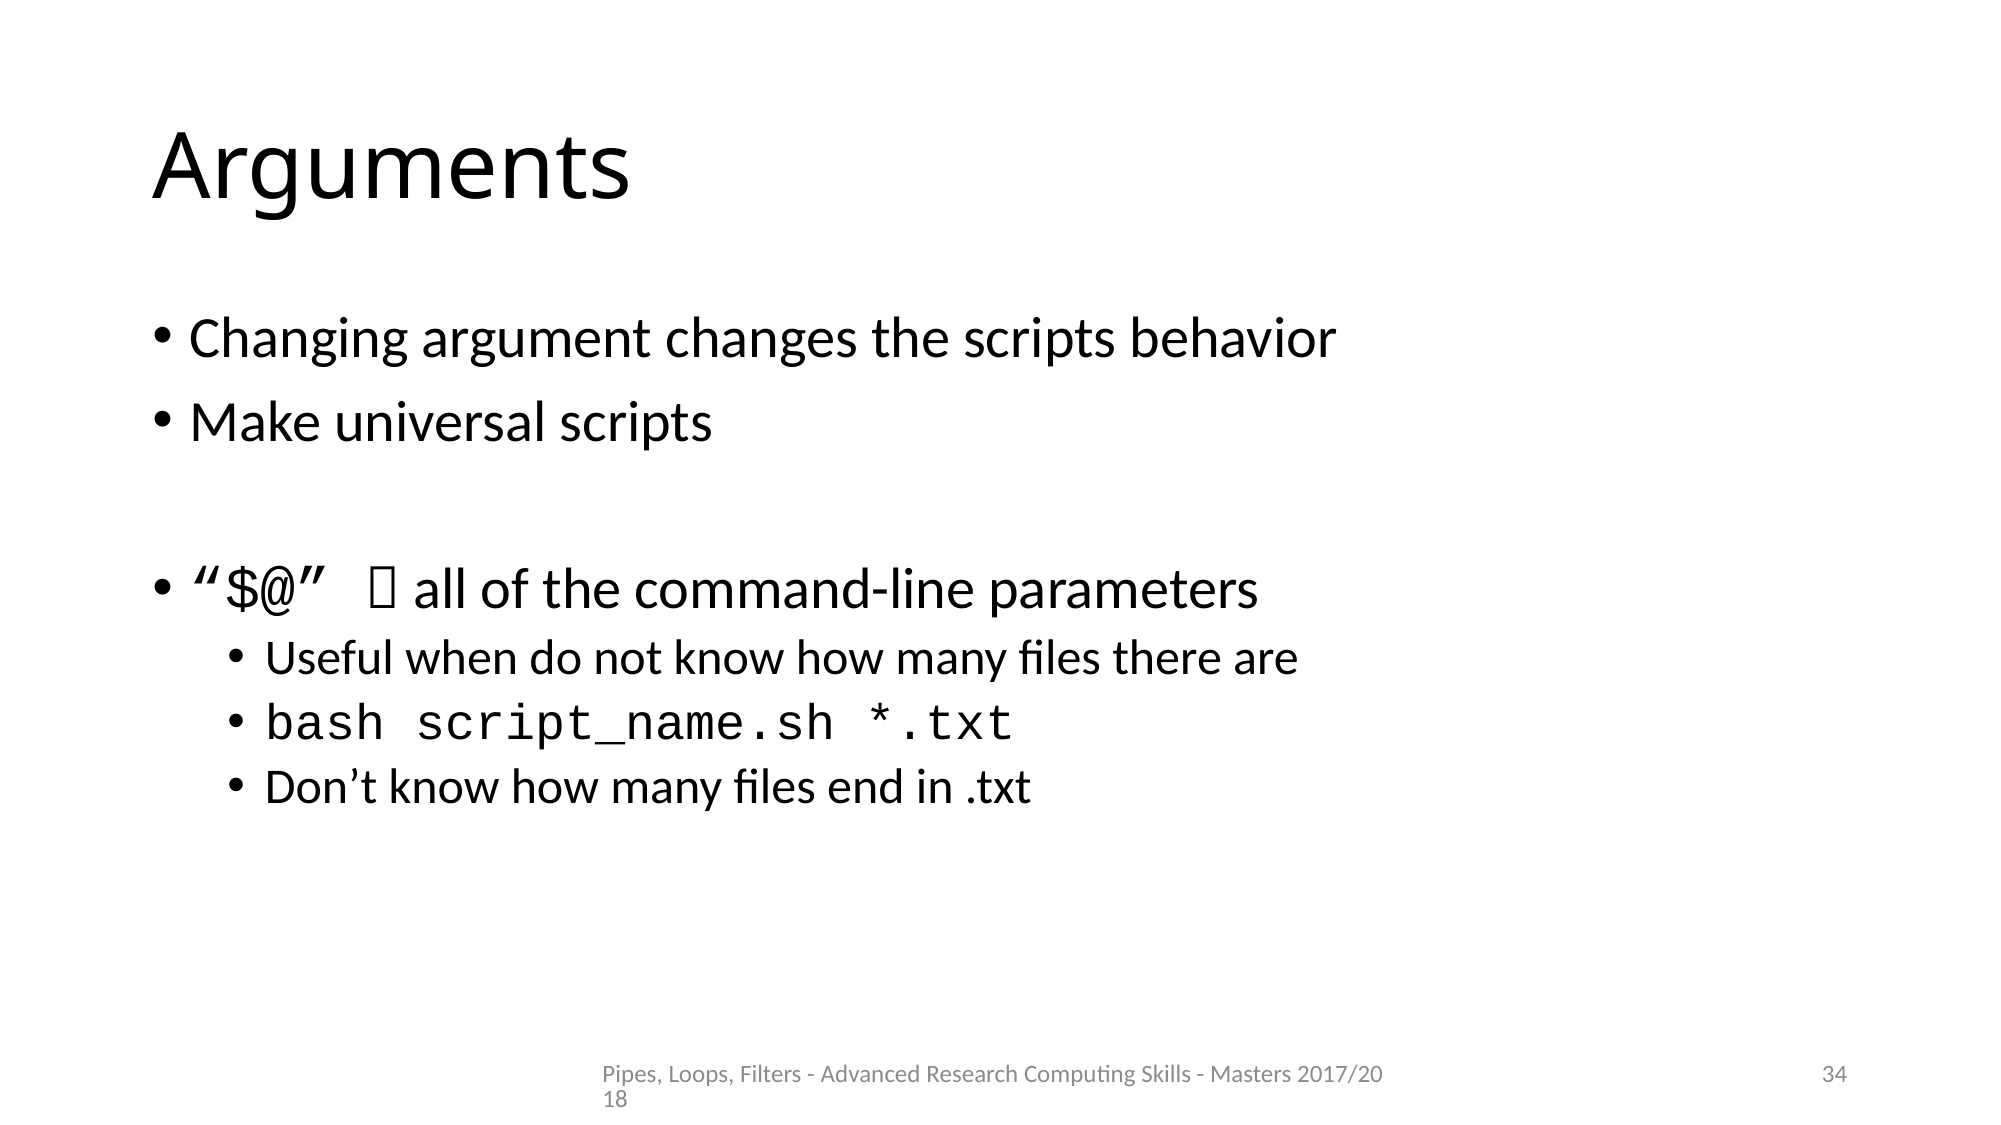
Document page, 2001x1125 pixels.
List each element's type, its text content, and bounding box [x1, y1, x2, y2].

title Arguments [137, 59, 1863, 278]
slide_number 34 [1412, 1042, 1863, 1103]
list Changing argument changes the scripts behavior Make universal scripts “$@”  all of the command-line parameters Useful when do not know how many files there are bash script_name.sh *.txt Don’t know how many files end in .txt [137, 299, 1863, 1014]
footer Pipes, Loops, Filters - Advanced Research Computing Skills - Masters 2017/2018 [587, 1042, 1412, 1103]
